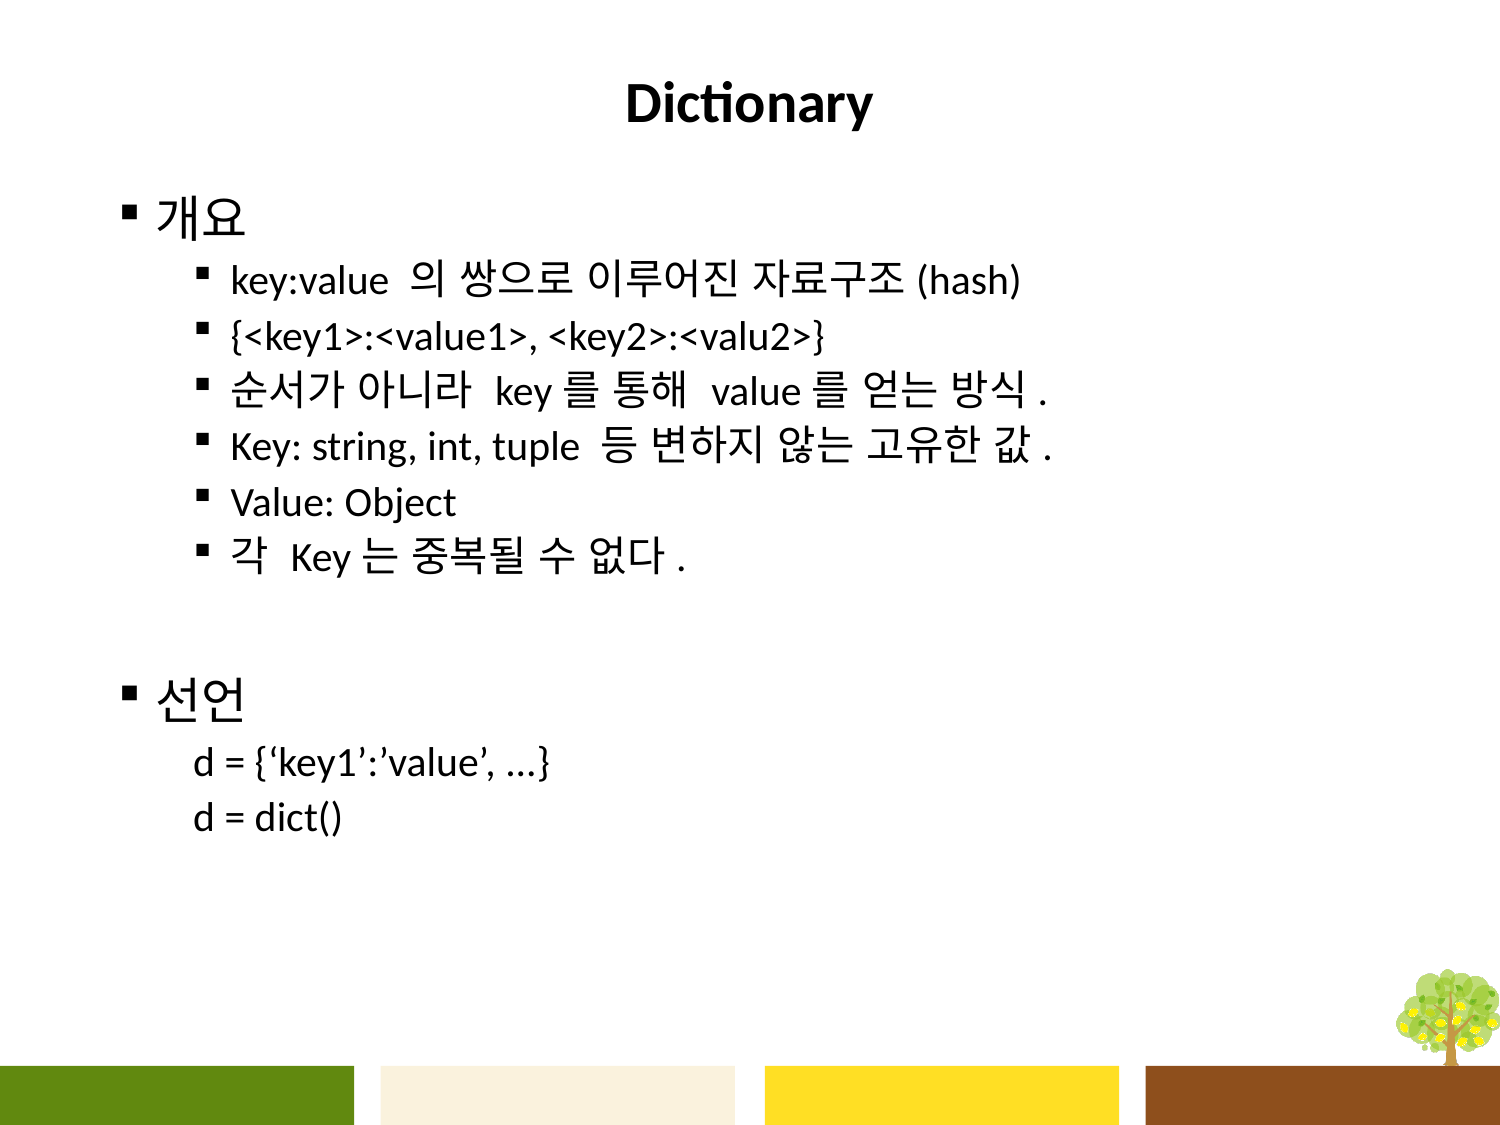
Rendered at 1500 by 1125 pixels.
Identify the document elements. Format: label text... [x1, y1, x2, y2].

list 개요 key:value 의 쌍으로 이루어진 자료구조(hash) {<key1>:<value1>, <key2>:<valu2>} 순서가 아니라 key를 통해 value를 얻는 방식. Key: string, int, tuple 등 변하지 않는 고유한 값. Value: Object 각 Key는 중복될 수 없다. 선언 d = {‘key1’:’value’, ...} d = dict() [103, 186, 1397, 1014]
picture [1396, 969, 1500, 1066]
title Dictionary [103, 59, 1397, 149]
